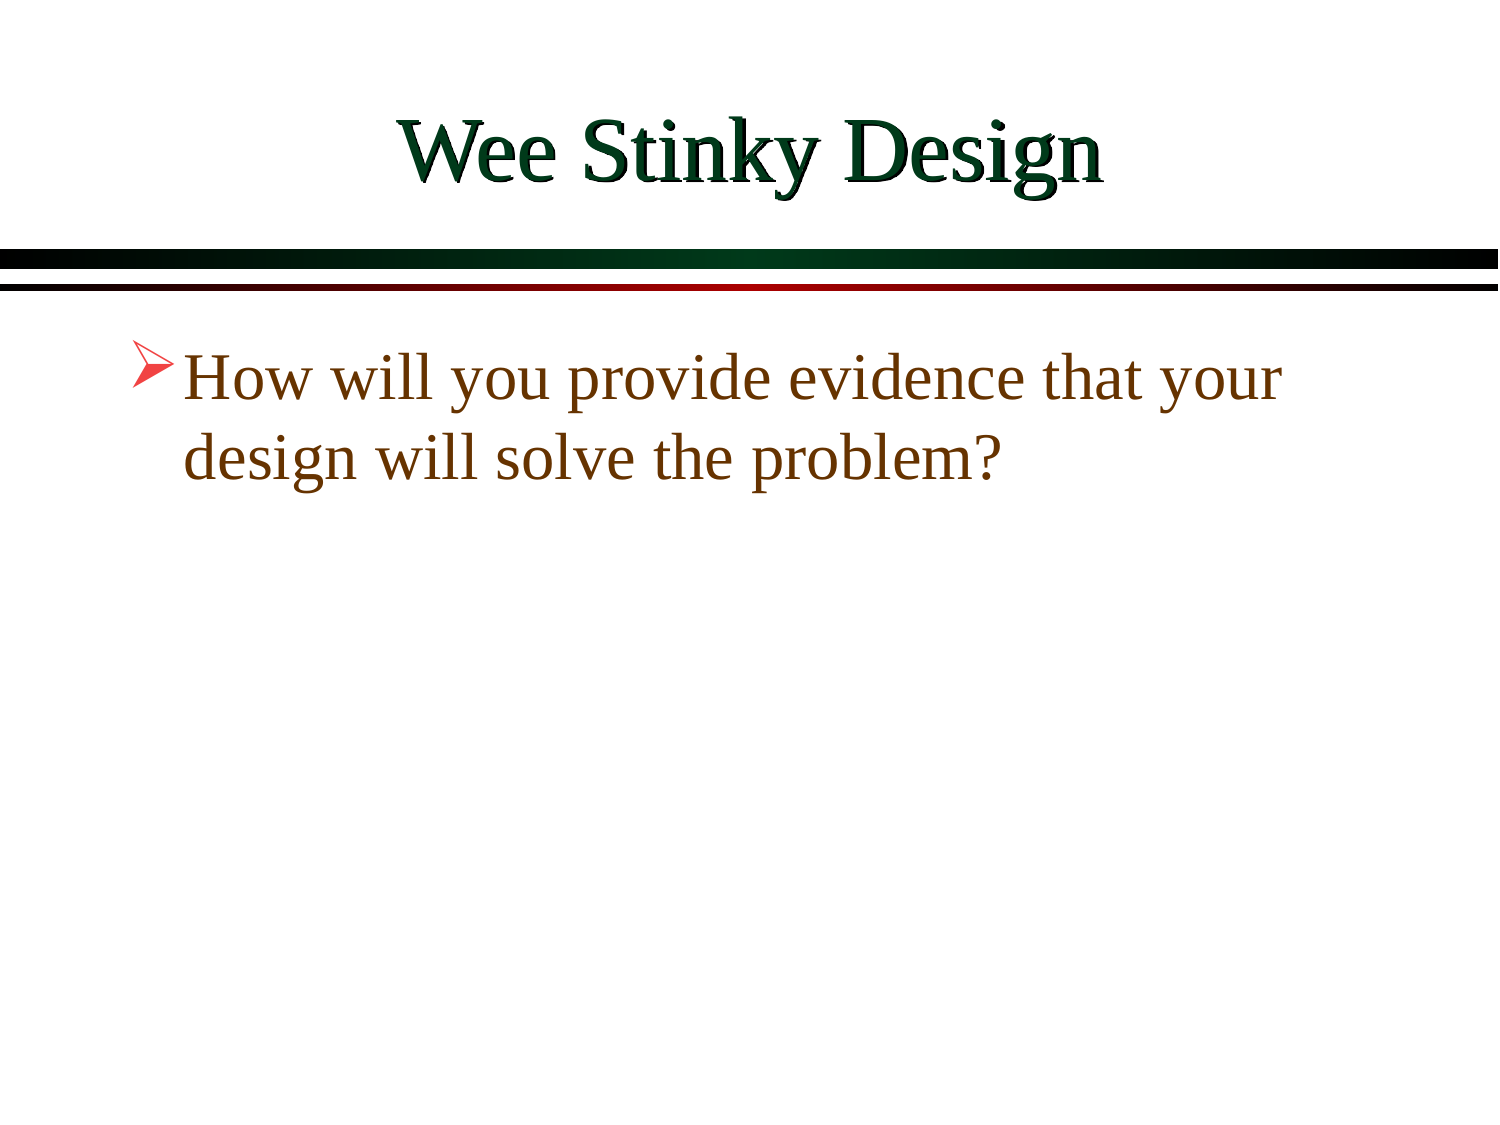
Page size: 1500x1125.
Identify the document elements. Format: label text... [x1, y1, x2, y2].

list How will you provide evidence that your design will solve the problem? [112, 324, 1388, 1001]
title Wee Stinky Design [112, 49, 1388, 238]
